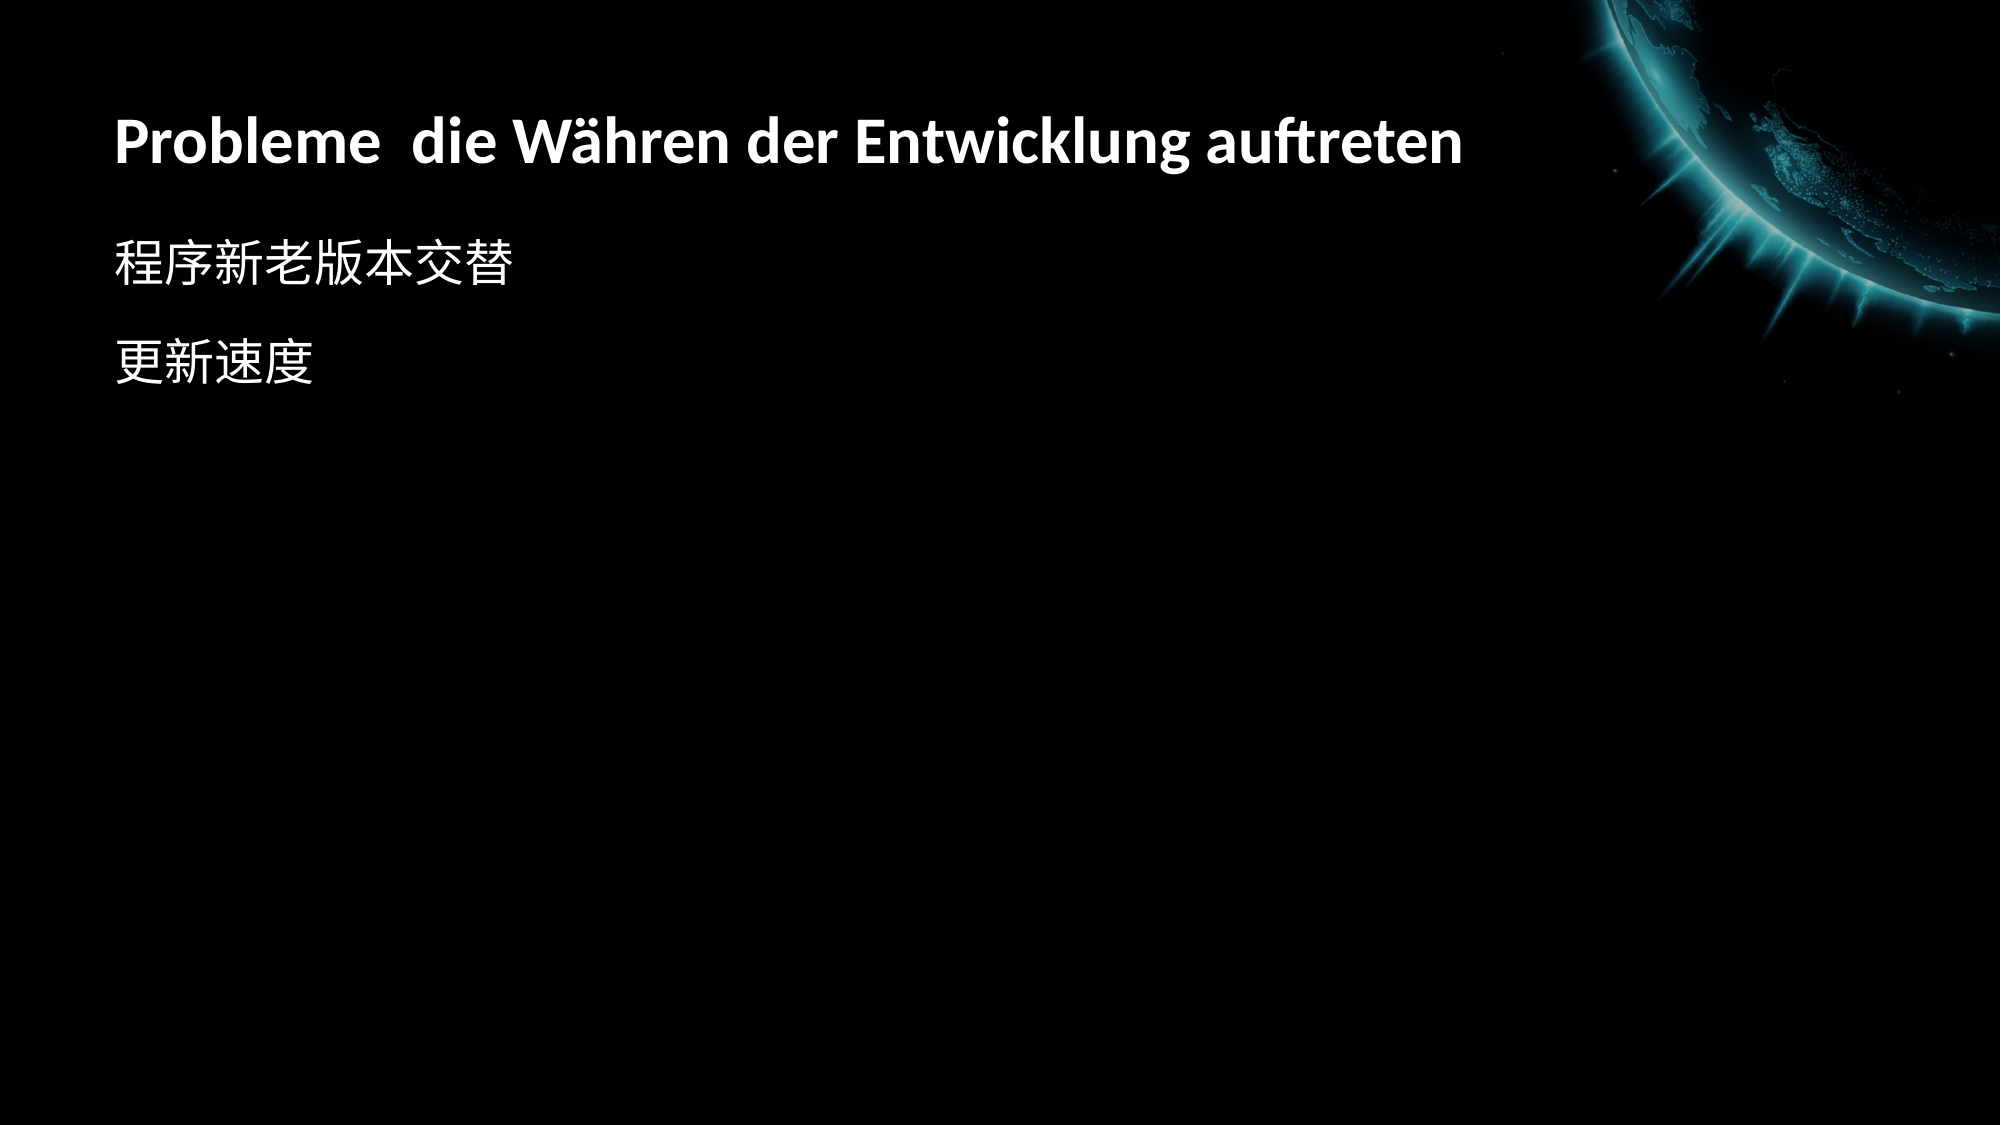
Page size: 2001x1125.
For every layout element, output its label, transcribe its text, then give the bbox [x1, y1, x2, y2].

list 程序新老版本交替 更新速度 [114, 213, 1886, 1013]
title Probleme die Währen der Entwicklung auftreten [114, 59, 1886, 178]
